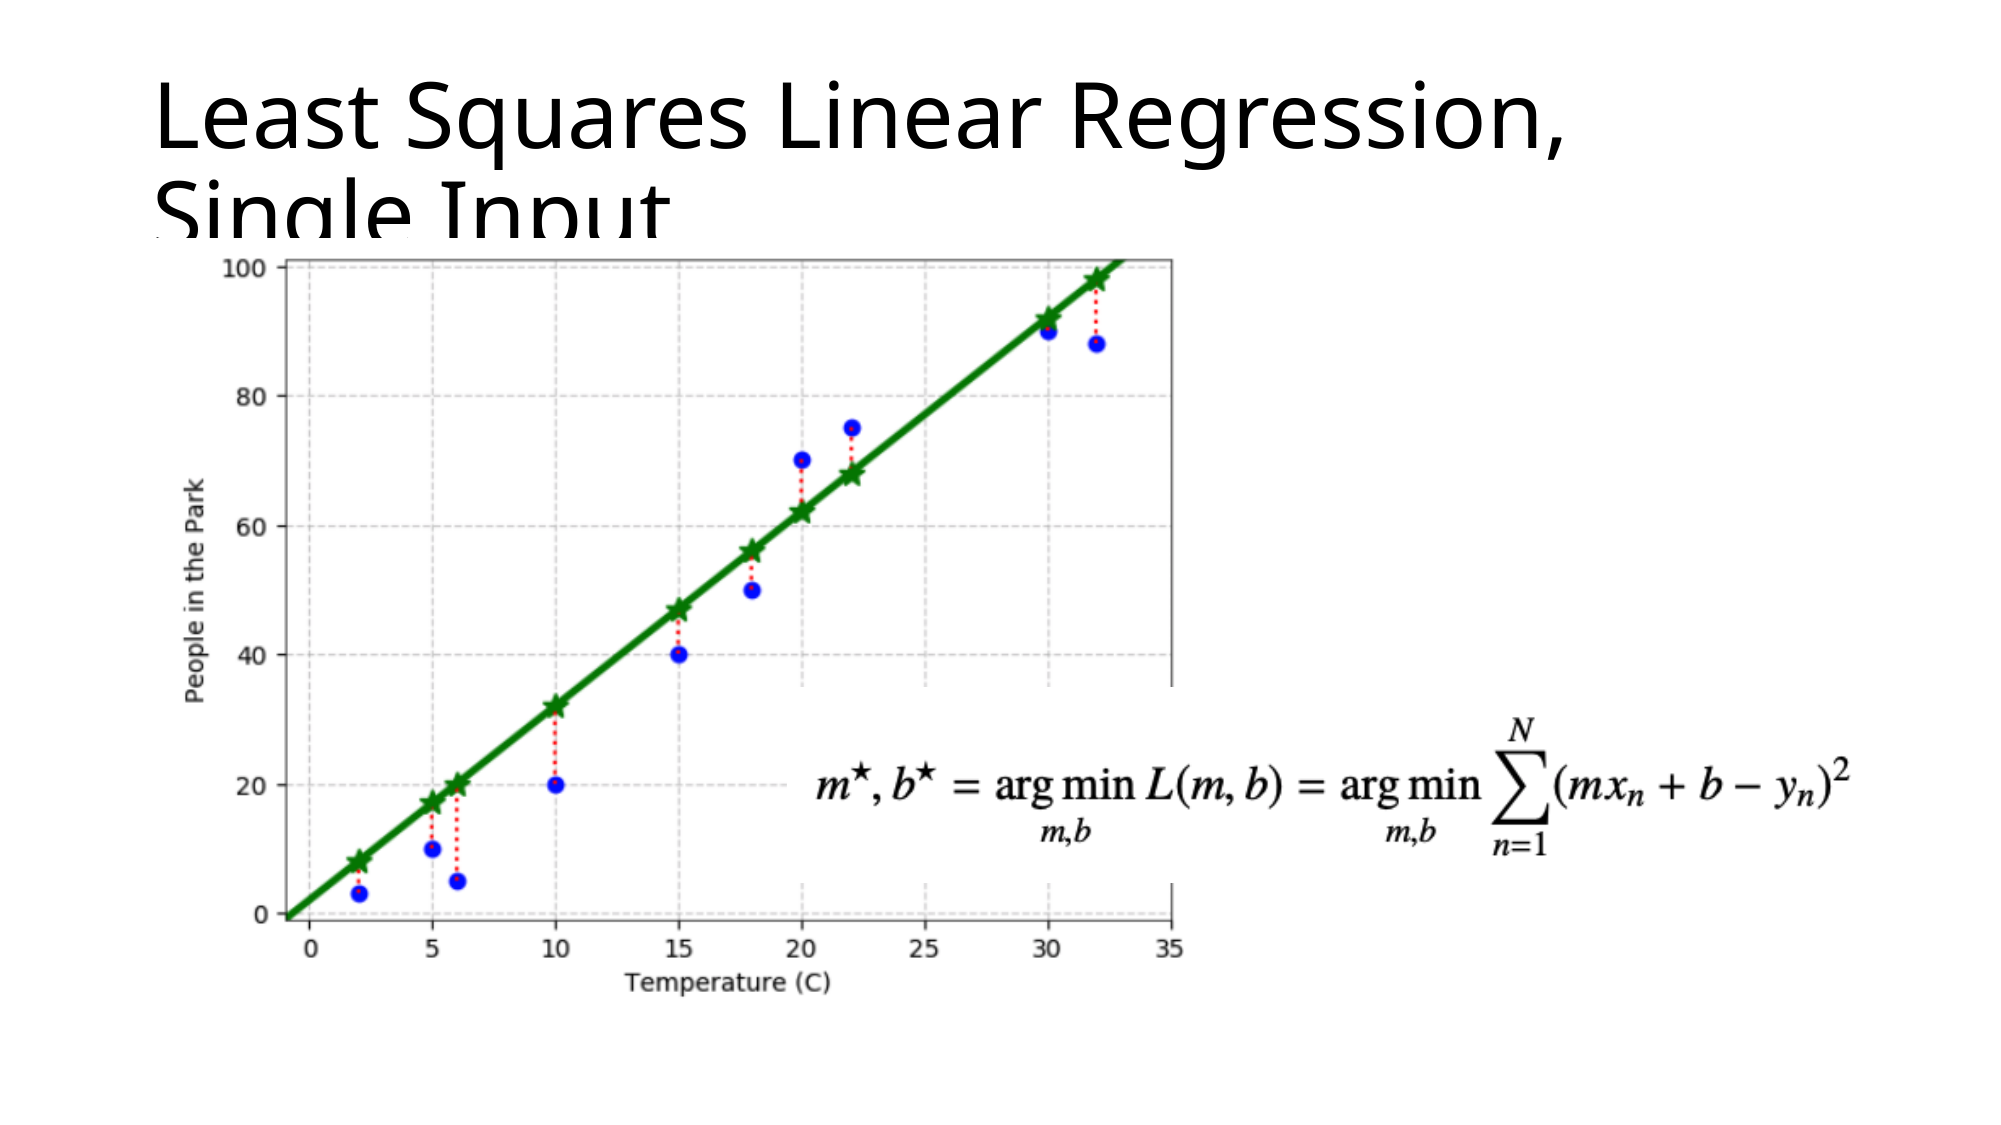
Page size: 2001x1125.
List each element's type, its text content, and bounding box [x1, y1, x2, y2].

title Least Squares Linear Regression, Single Input [137, 59, 1863, 278]
picture [150, 238, 1863, 1007]
